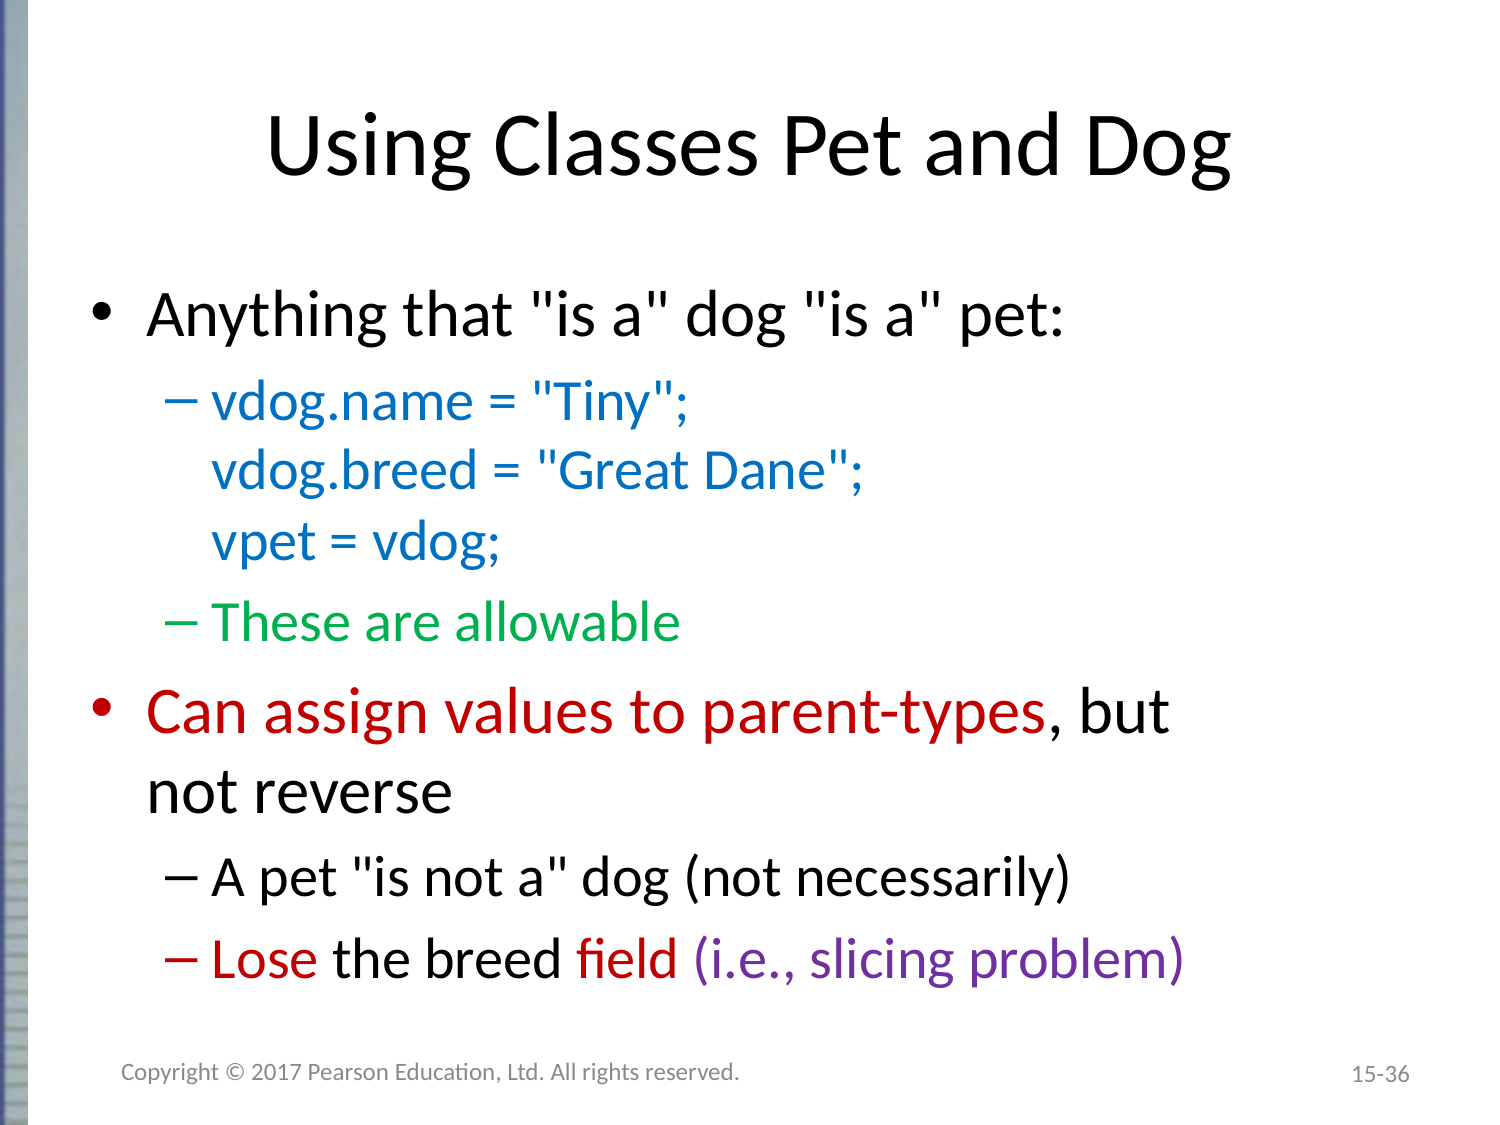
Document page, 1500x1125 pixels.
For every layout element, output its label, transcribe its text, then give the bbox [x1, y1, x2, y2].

slide_number 15-36 [1074, 1042, 1425, 1103]
title Using Classes Pet and Dog [75, 45, 1425, 233]
picture [0, 0, 28, 1125]
list Anything that "is a" dog "is a" pet: vdog.name = "Tiny"; vdog.breed = "Great Dane"; vpet = vdog; These are allowable Can assign values to parent-types, but not reverse A pet "is not a" dog (not necessarily) Lose the breed field (i.e., slicing problem) [75, 262, 1425, 1005]
footer Copyright © 2017 Pearson Education, Ltd. All rights reserved. [75, 1040, 788, 1100]
